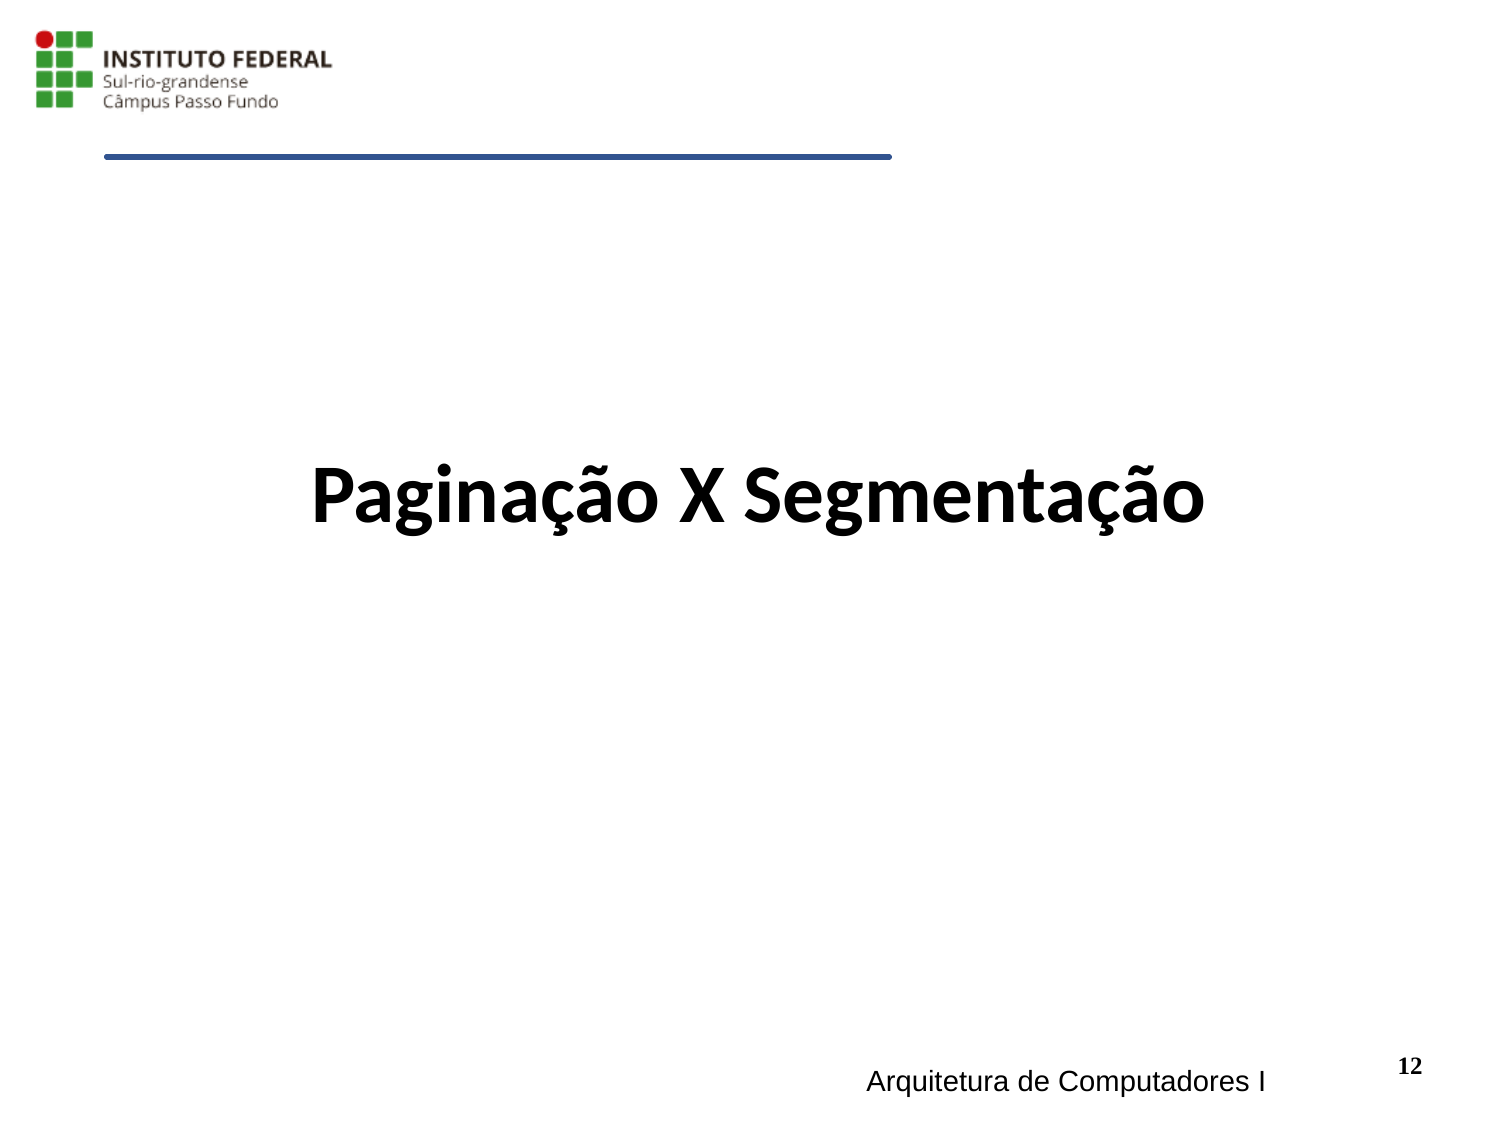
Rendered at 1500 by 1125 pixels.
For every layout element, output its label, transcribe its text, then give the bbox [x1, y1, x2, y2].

text_box [104, 154, 892, 160]
picture [21, 23, 340, 126]
text_box 12 [1049, 1012, 1438, 1088]
list Paginação X Segmentação [75, 442, 1425, 851]
text_box Arquitetura de Computadores I [733, 1054, 1400, 1125]
